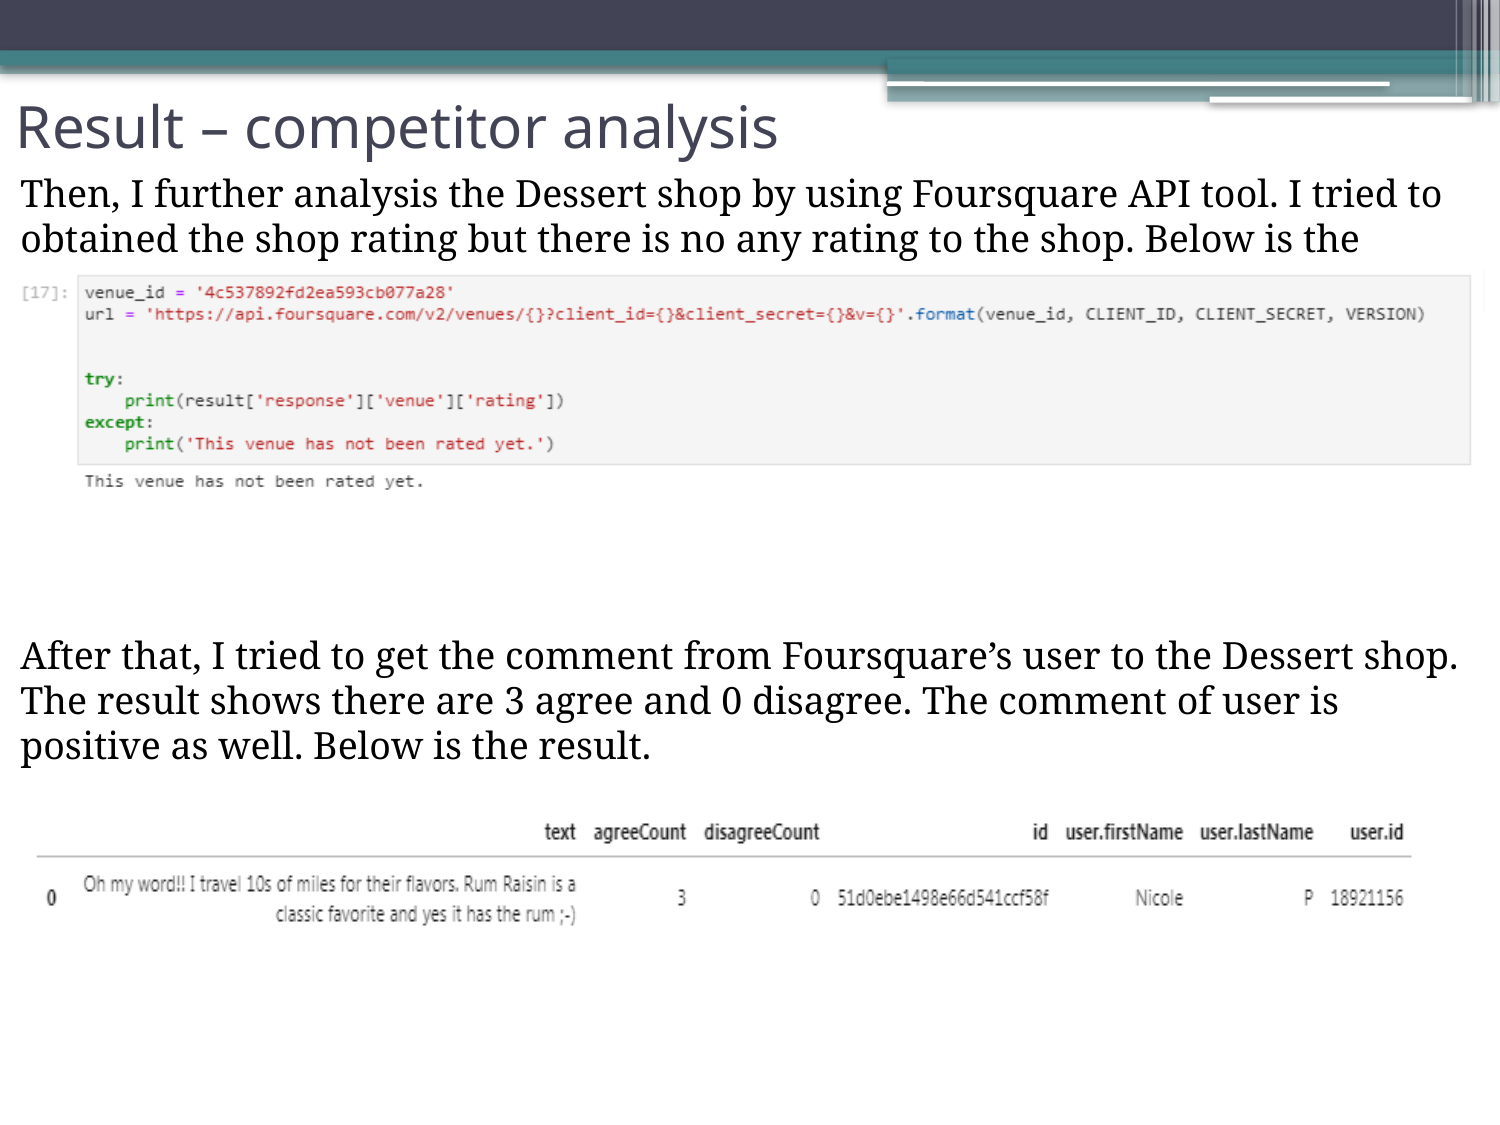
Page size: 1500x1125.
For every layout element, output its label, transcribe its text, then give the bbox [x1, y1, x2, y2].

title Result – competitor analysis [1, 75, 1352, 175]
text_box Then, I further analysis the Dessert shop by using Foursquare API tool. I tried to obtained the shop rating but there is no any rating to the shop. Below is the result [5, 162, 1488, 270]
picture [8, 268, 1485, 501]
picture [33, 812, 1447, 951]
text_box After that, I tried to get the comment from Foursquare’s user to the Dessert shop. The result shows there are 3 agree and 0 disagree. The comment of user is positive as well. Below is the result. [5, 624, 1484, 775]
